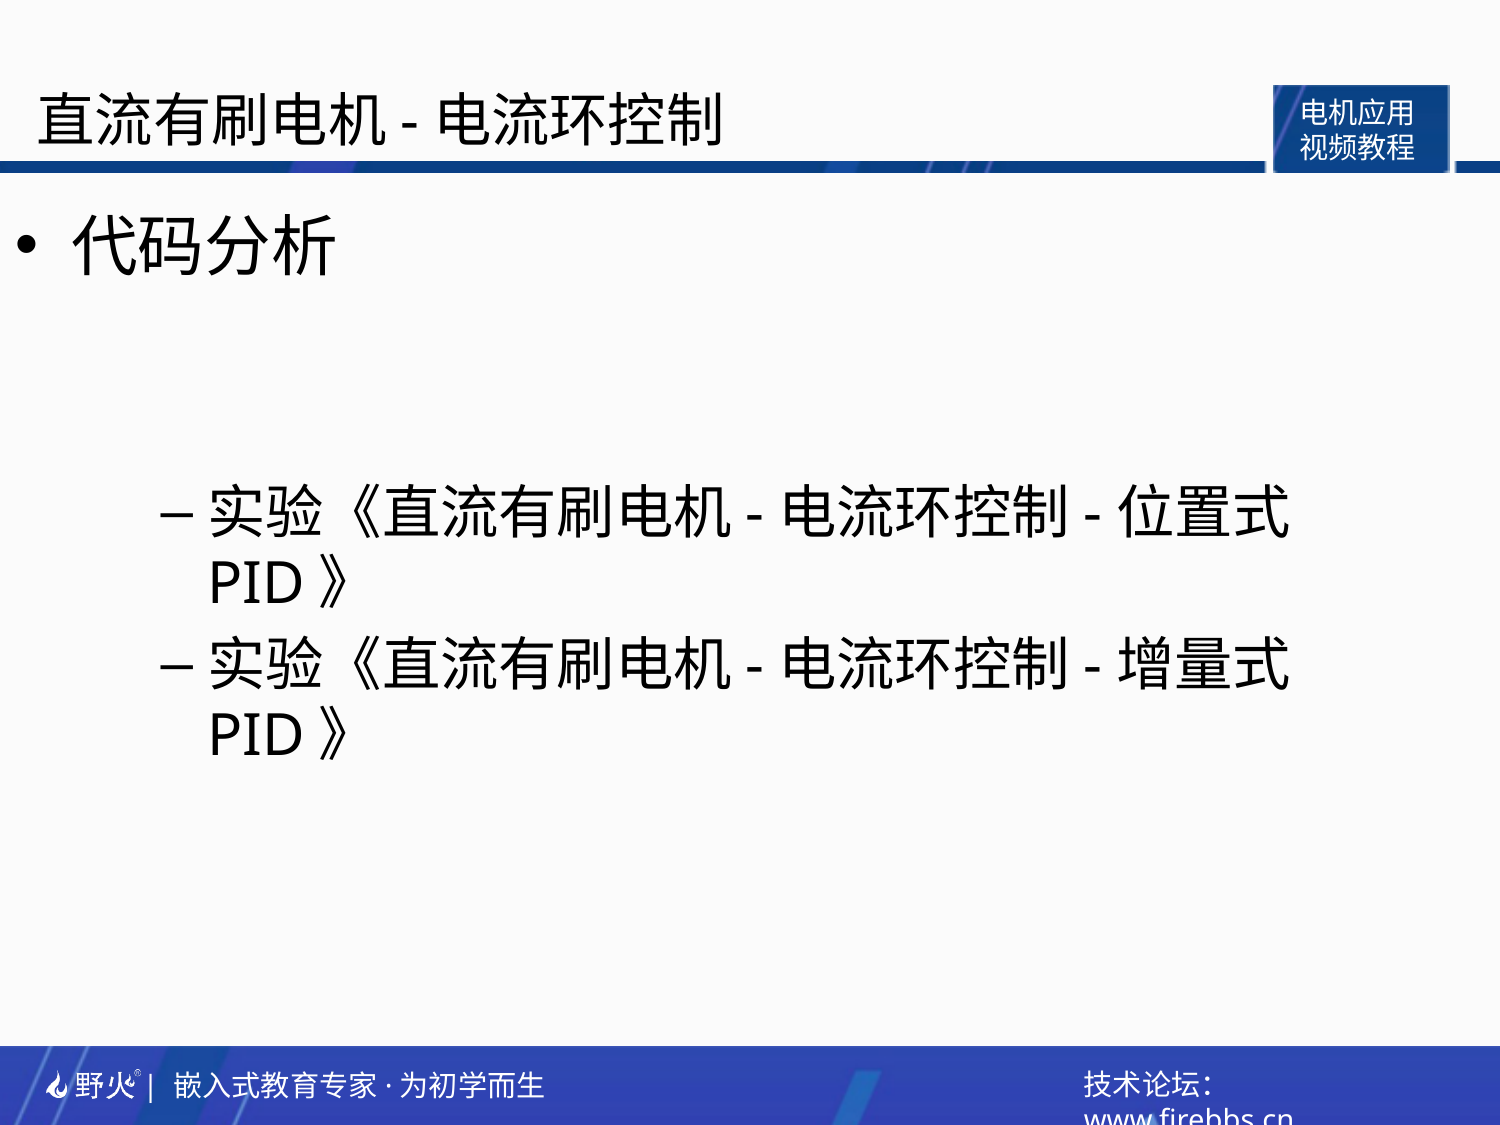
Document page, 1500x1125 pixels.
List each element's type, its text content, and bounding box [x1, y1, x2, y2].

list 实验《直流有刷电机-电流环控制-位置式PID》 实验《直流有刷电机-电流环控制-增量式PID》 [70, 468, 1430, 657]
picture [1103, 1115, 1109, 1125]
picture [0, 1046, 1500, 1125]
list 代码分析 [0, 196, 1211, 279]
picture [1126, 1115, 1132, 1125]
picture [1115, 1117, 1120, 1125]
picture [1138, 1117, 1143, 1125]
picture [0, 85, 1500, 173]
picture [1092, 1117, 1097, 1125]
picture [1209, 1116, 1218, 1125]
picture [1192, 1116, 1200, 1121]
picture [1227, 1116, 1236, 1125]
picture [1281, 1116, 1289, 1125]
